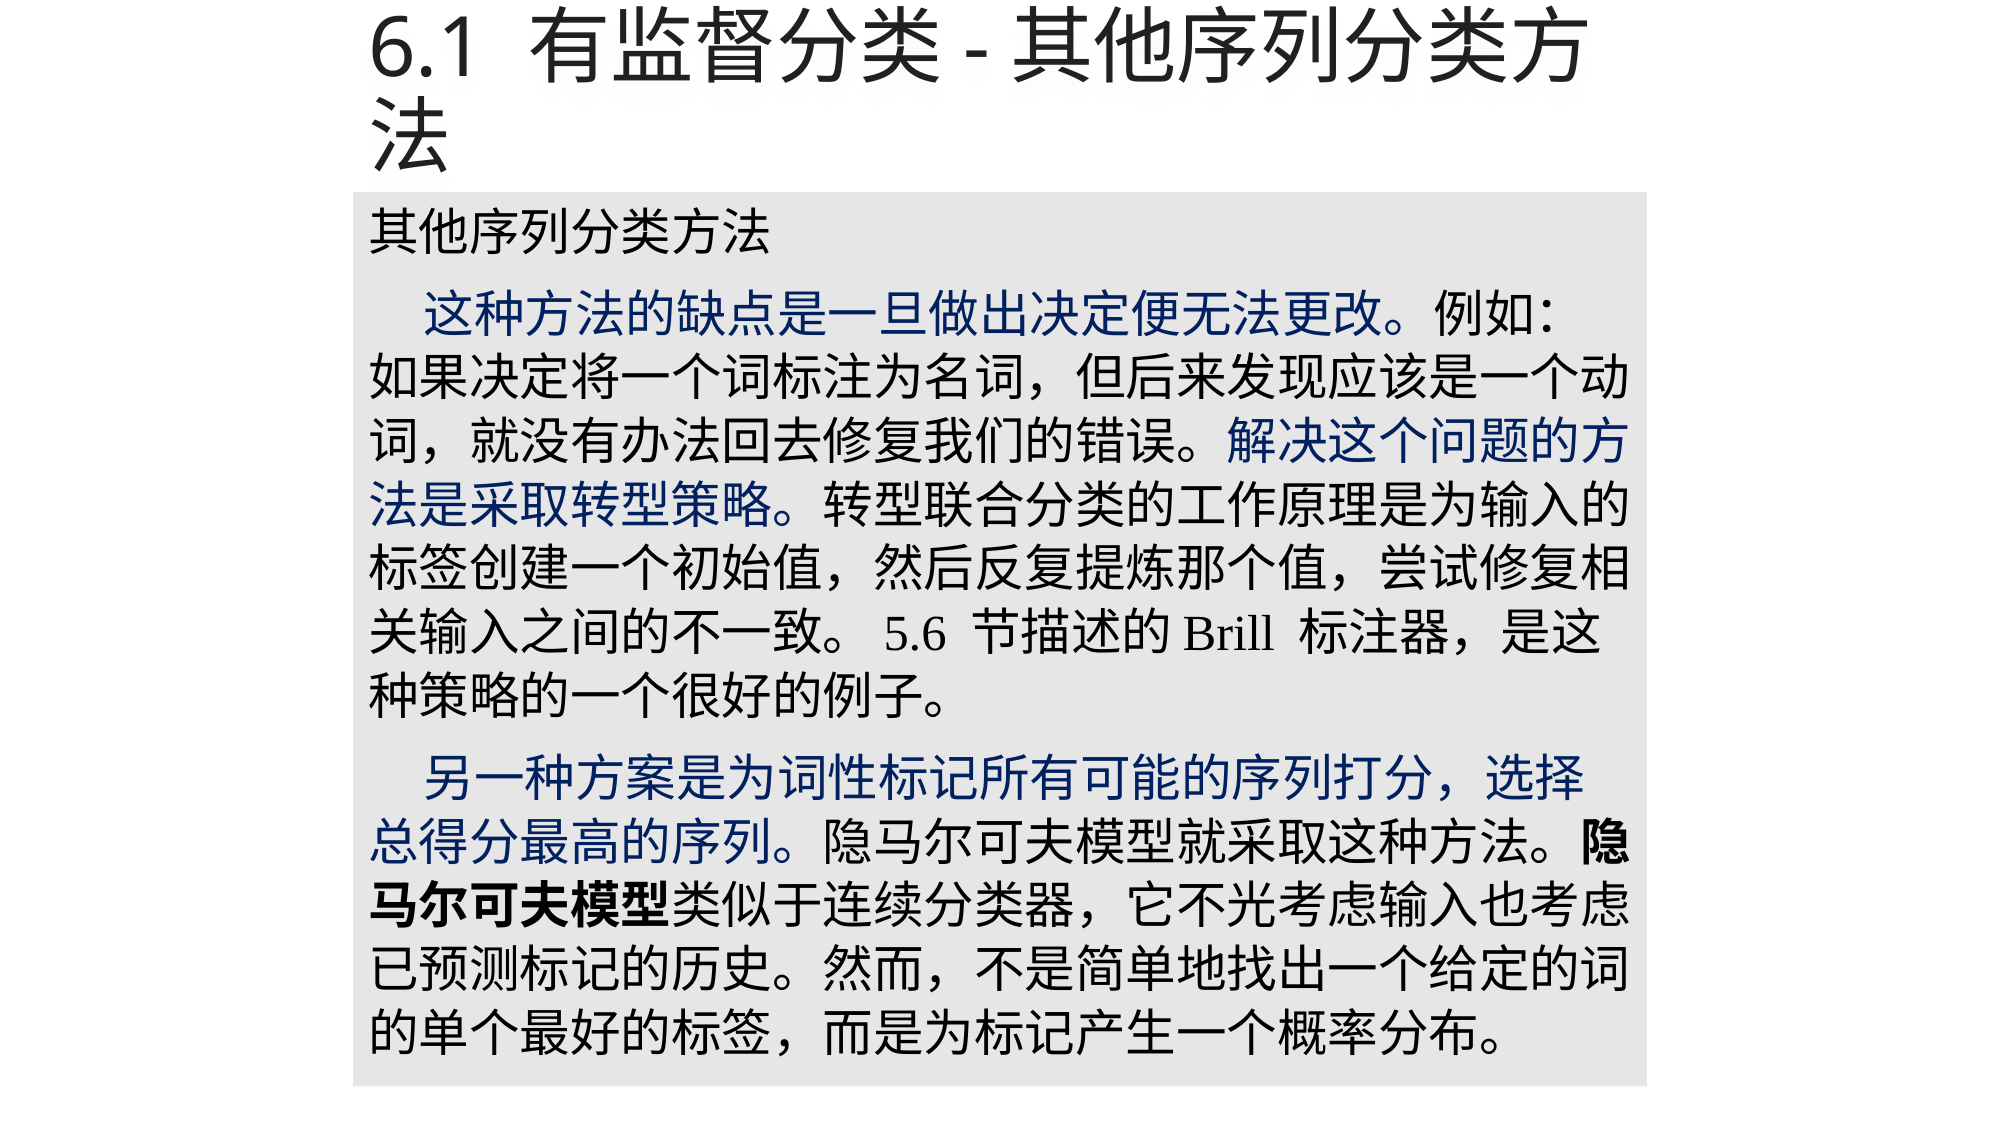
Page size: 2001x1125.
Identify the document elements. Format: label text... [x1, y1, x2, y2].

title 6.1 有监督分类-其他序列分类方法 [353, 53, 1647, 192]
list 其他序列分类方法 这种方法的缺点是一旦做出决定便无法更改。例如：如果决定将一个词标注为名词，但后来发现应该是一个动词，就没有办法回去修复我们的错误。解决这个问题的方法是采取转型策略。转型联合分类的工作原理是为输入的标签创建一个初始值，然后反复提炼那个值，尝试修复相关输入之间的不一致。5.6 节描述的Brill 标注器，是这种策略的一个很好的例子。 另一种方案是为词性标记所有可能的序列打分，选择总得分最高的序列。隐马尔可夫模型就采取这种方法。隐马尔可夫模型类似于连续分类器，它不光考虑输入也考虑已预测标记的历史。然而，不是简单地找出一个给定的词的单个最好的标签，而是为标记产生一个概率分布。 [353, 192, 1647, 1087]
